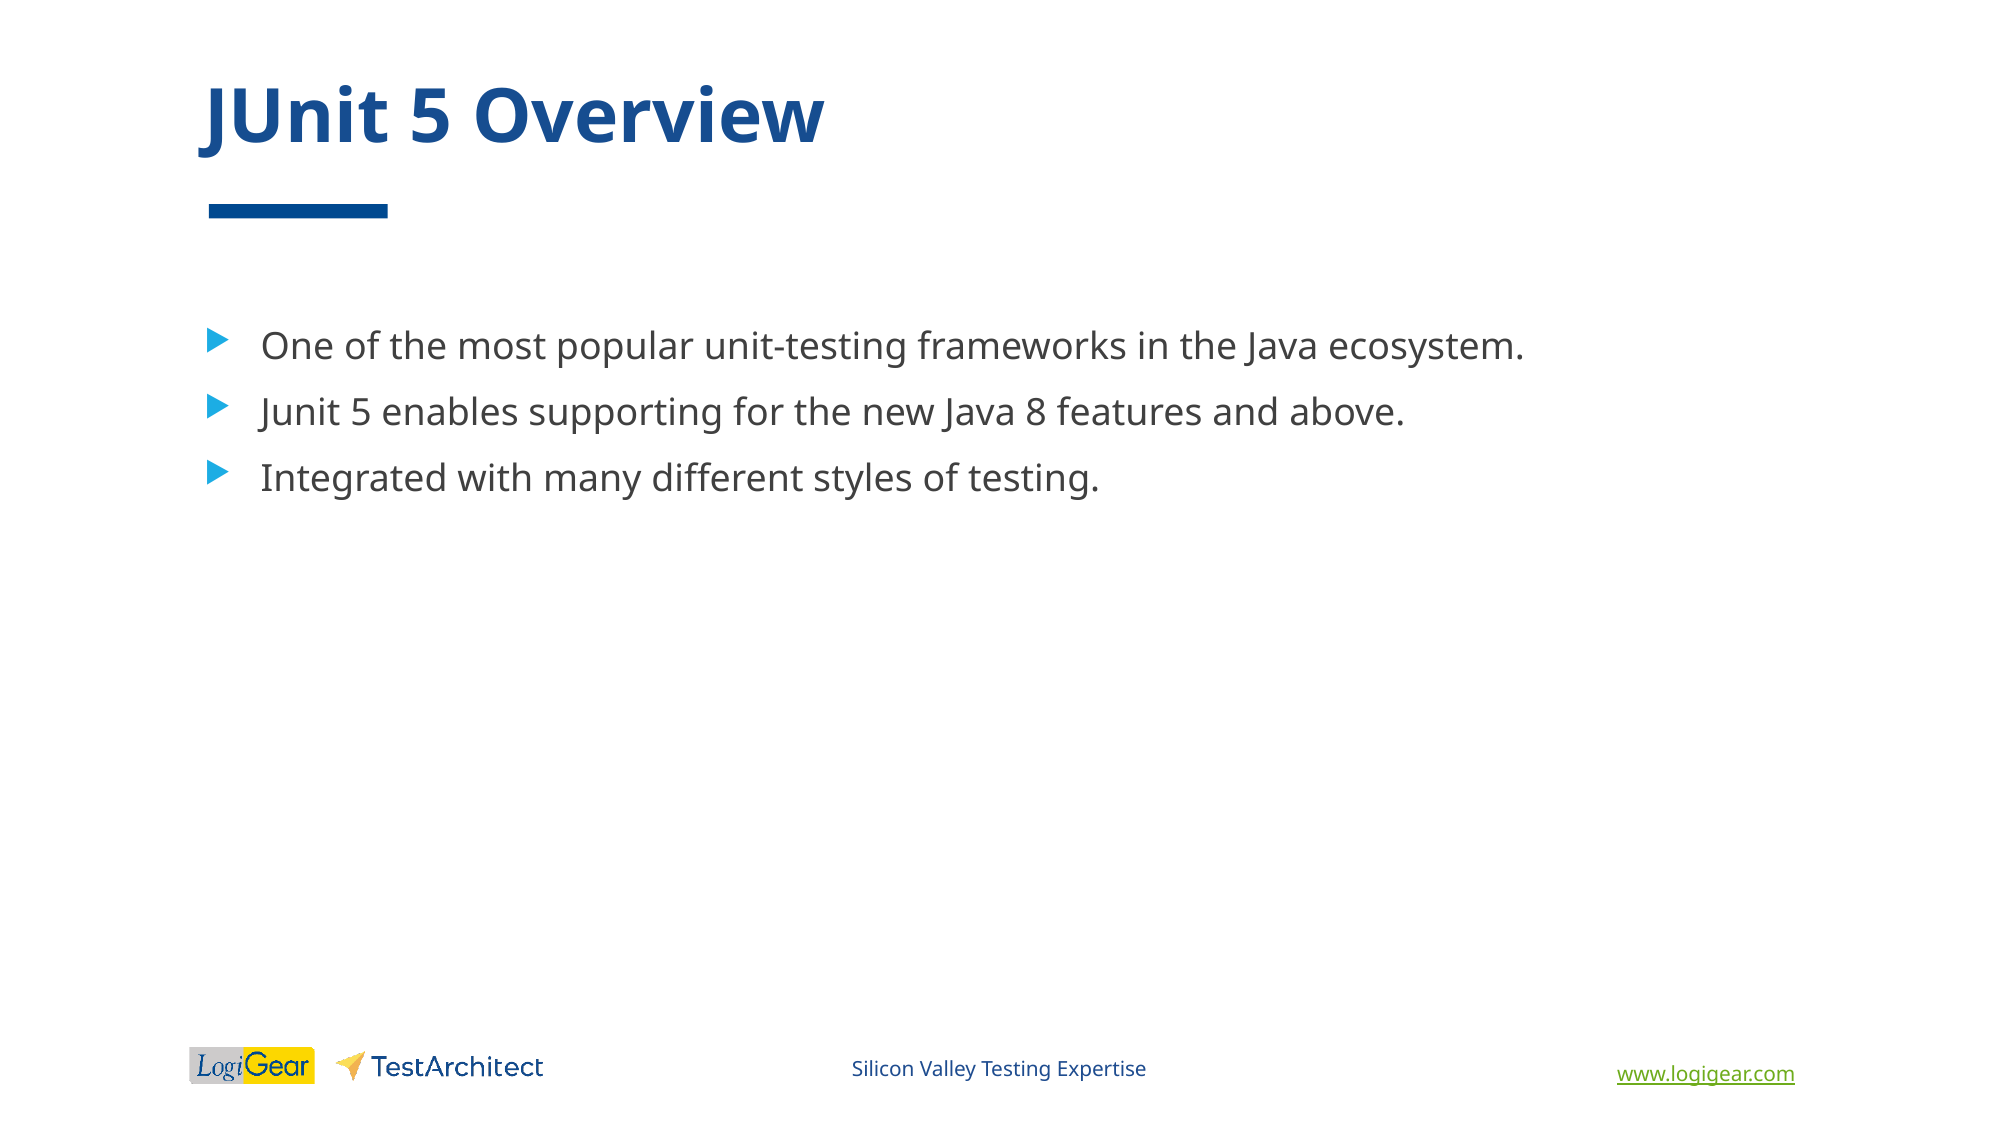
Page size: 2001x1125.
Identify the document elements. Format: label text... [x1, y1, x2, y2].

picture [189, 1047, 315, 1085]
picture [335, 1051, 543, 1081]
list One of the most popular unit-testing frameworks in the Java ecosystem. Junit 5 enables supporting for the new Java 8 features and above. Integrated with many different styles of testing. [189, 314, 1859, 816]
title JUnit 5 Overview [189, 54, 1809, 171]
